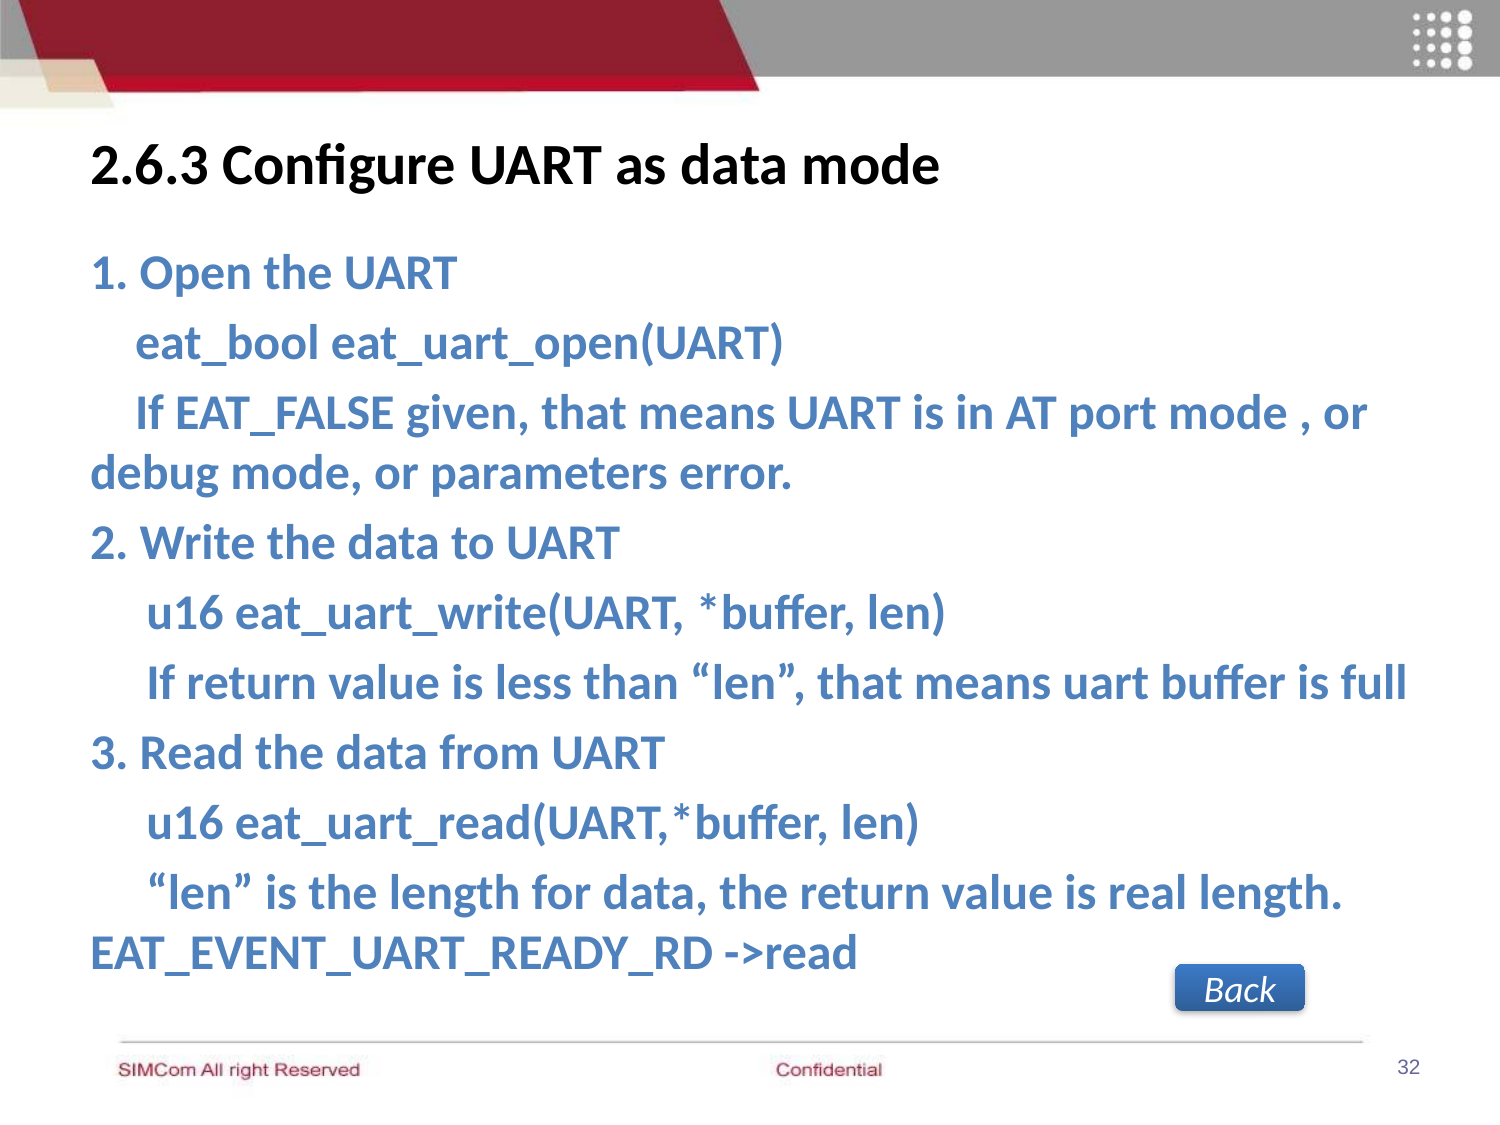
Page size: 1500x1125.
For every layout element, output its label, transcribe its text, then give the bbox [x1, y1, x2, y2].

text_box Back [1175, 964, 1306, 1012]
list 1. Open the UART eat_bool eat_uart_open(UART) If EAT_FALSE given, that means UART is in AT port mode , or debug mode, or parameters error. 2. Write the data to UART u16 eat_uart_write(UART, *buffer, len) If return value is less than “len”, that means uart buffer is full 3. Read the data from UART u16 eat_uart_read(UART,*buffer, len) “len” is the length for data, the return value is real length. EAT_EVENT_UART_READY_RD ->read [74, 231, 1426, 1036]
picture [0, 0, 1500, 1125]
title 2.6.3 Configure UART as data mode [74, 89, 1426, 231]
